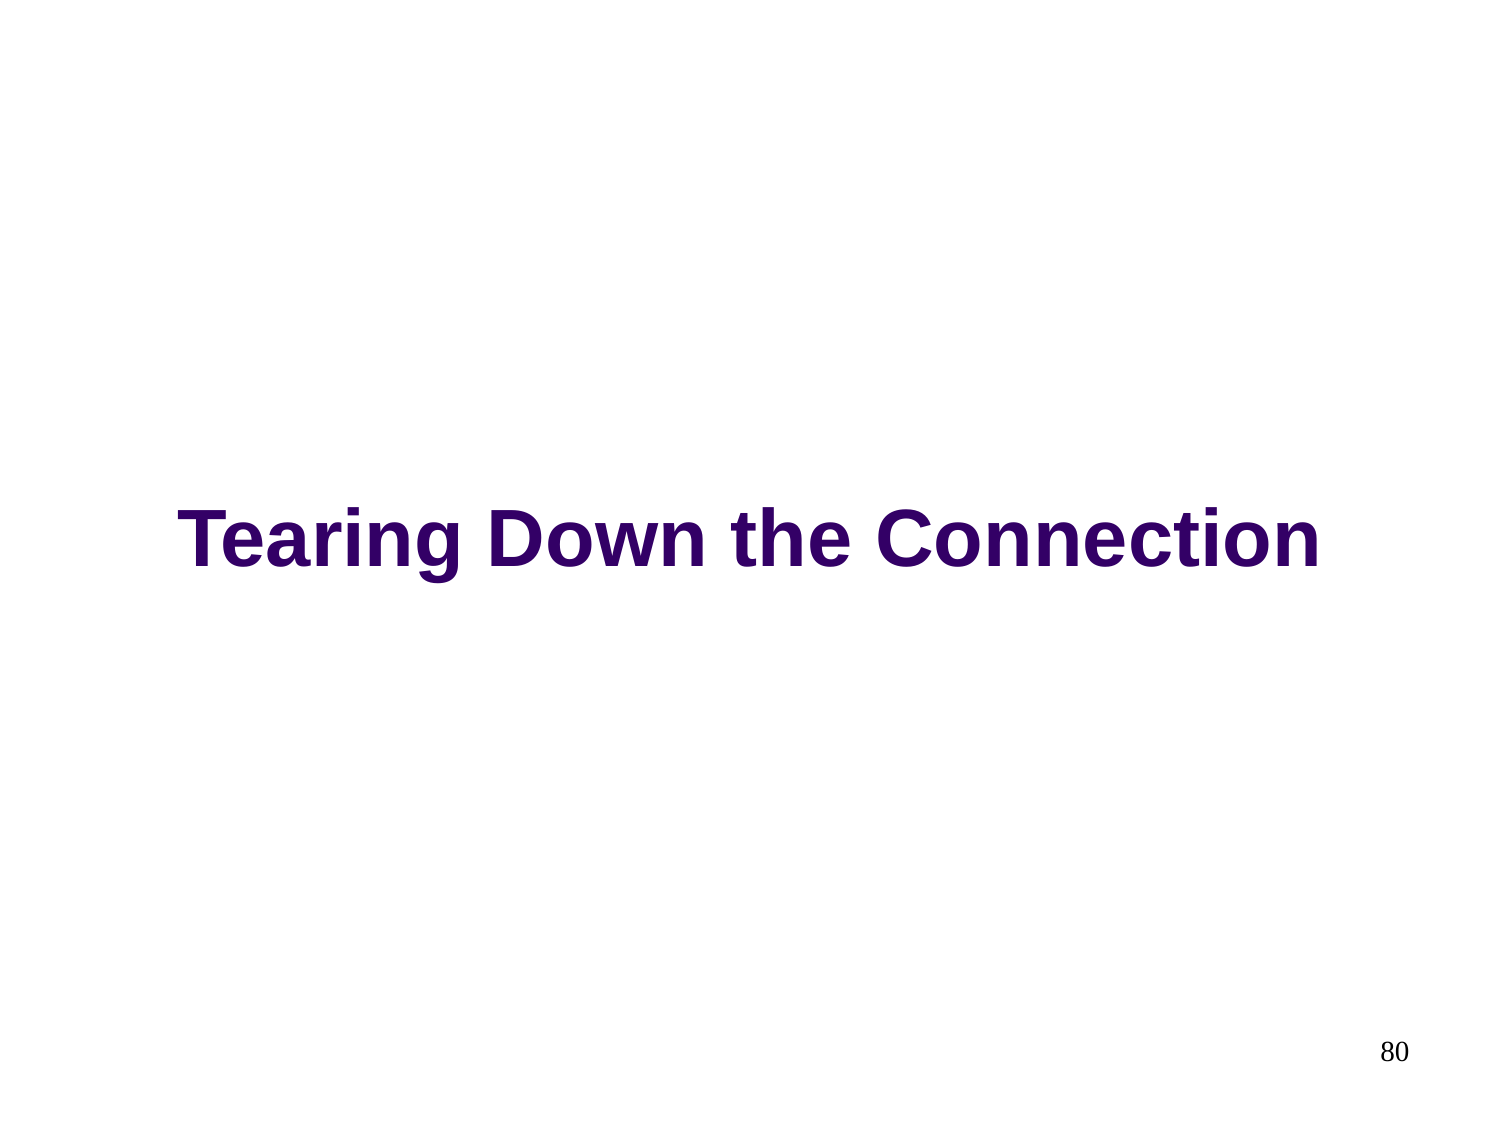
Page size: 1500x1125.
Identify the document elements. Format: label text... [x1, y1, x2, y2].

slide_number 80 [1074, 1024, 1426, 1101]
title Tearing Down the Connection [112, 349, 1388, 591]
